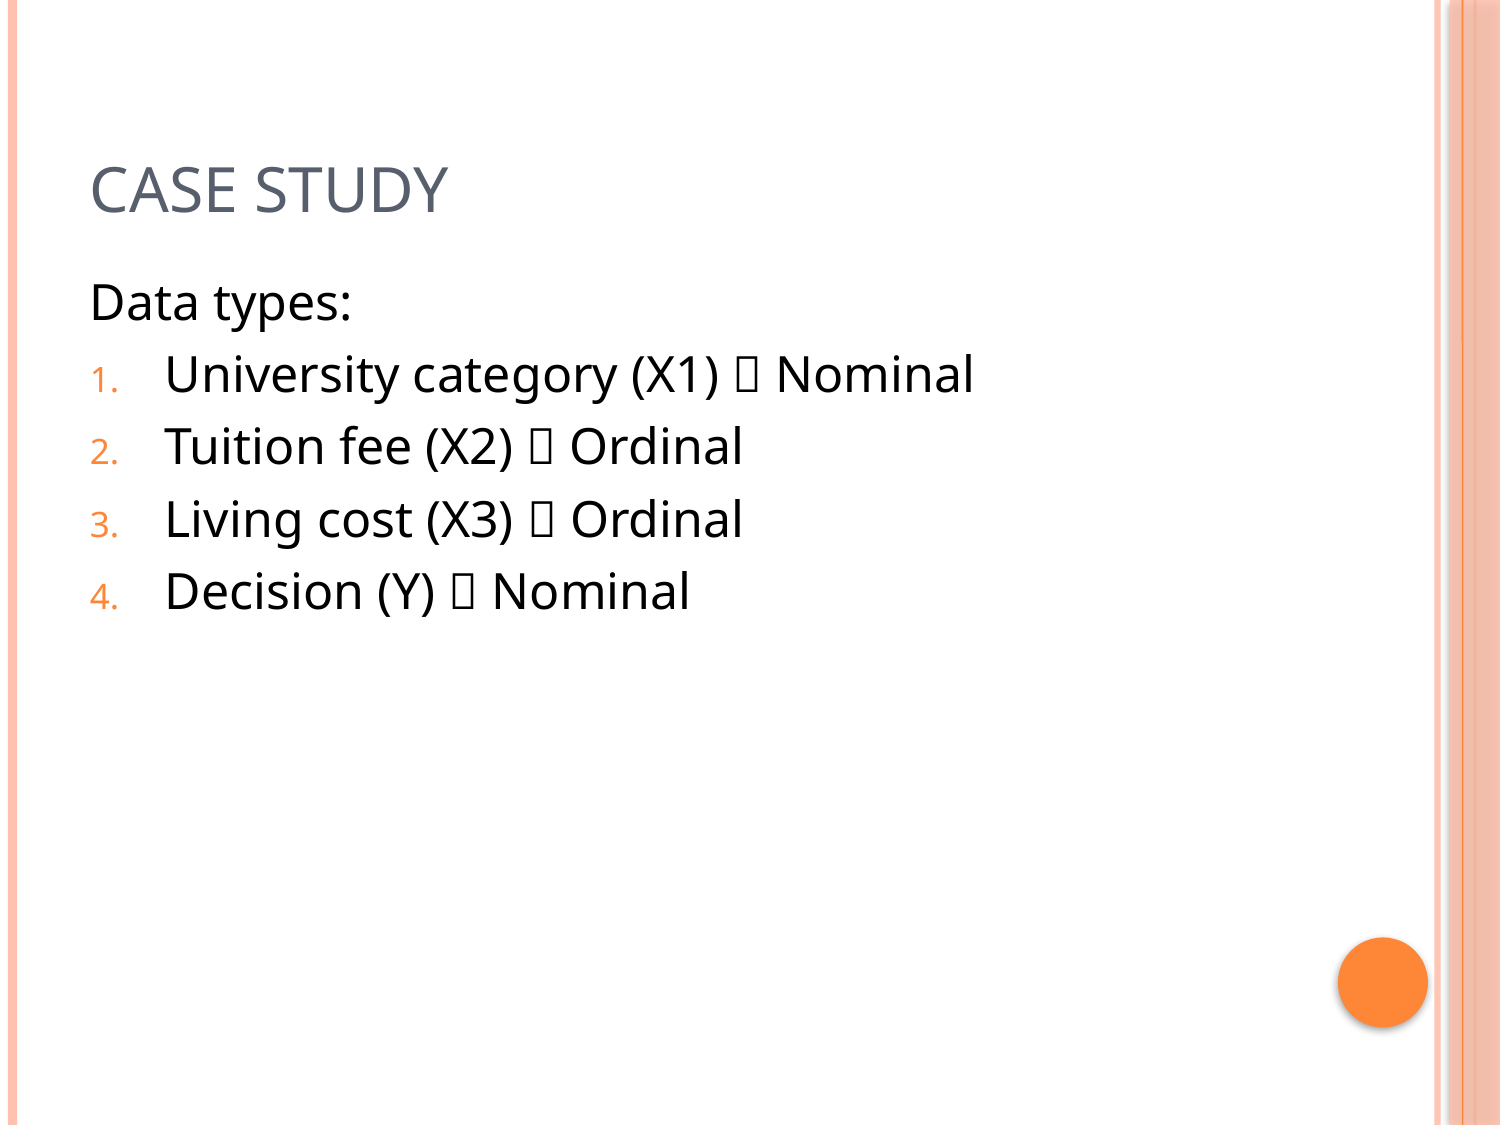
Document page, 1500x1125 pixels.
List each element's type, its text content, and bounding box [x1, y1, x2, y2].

list Data types: University category (X1)  Nominal Tuition fee (X2)  Ordinal Living cost (X3)  Ordinal Decision (Y)  Nominal [75, 262, 1300, 1062]
title CASE STUDY [75, 45, 1300, 233]
